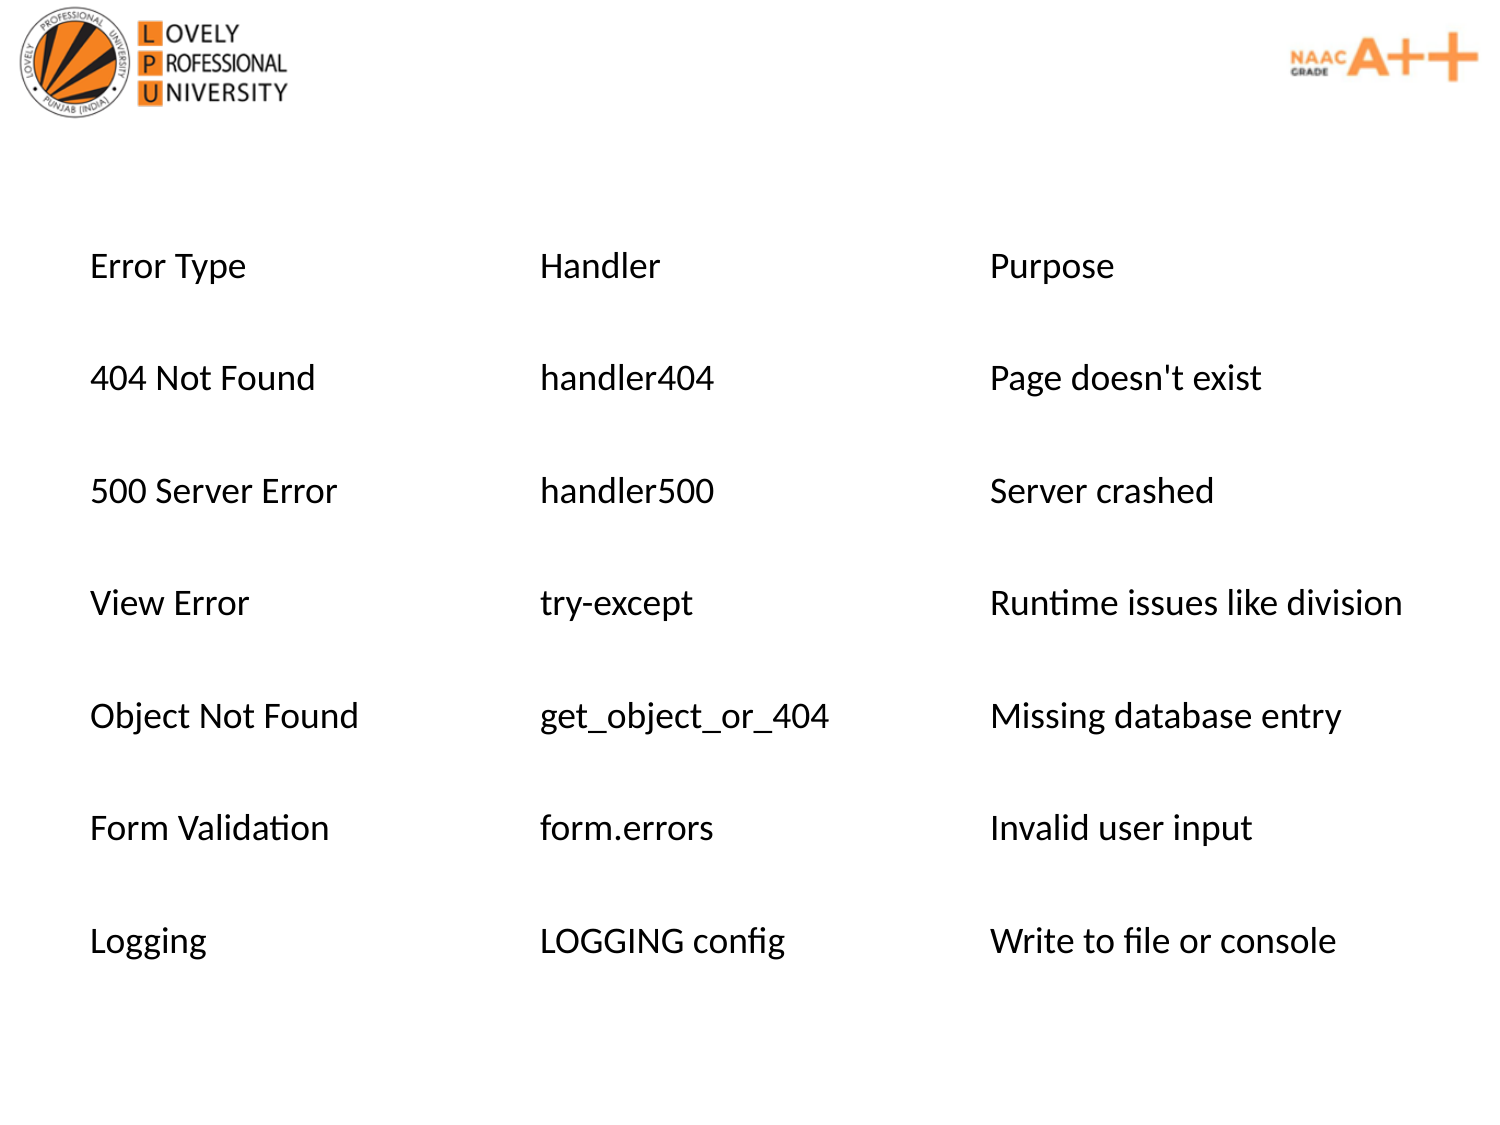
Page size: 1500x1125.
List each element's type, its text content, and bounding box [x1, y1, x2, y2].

table_cell Runtime issues like division [975, 550, 1425, 662]
table_cell View Error [75, 550, 525, 662]
table_cell Logging [75, 887, 525, 1000]
table_cell Server crashed [975, 437, 1425, 550]
table_header Purpose [975, 212, 1425, 325]
table_cell Write to file or console [975, 887, 1425, 1000]
table_cell Invalid user input [975, 775, 1425, 887]
table_cell Missing database entry [975, 662, 1425, 775]
table_header Error Type [75, 212, 525, 325]
table_cell get_object_or_404 [525, 662, 975, 775]
picture [0, 0, 350, 145]
table_cell 404 Not Found [75, 325, 525, 437]
table_cell Page doesn't exist [975, 325, 1425, 437]
table_cell form.errors [525, 775, 975, 887]
table_cell handler500 [525, 437, 975, 550]
table_cell 500 Server Error [75, 437, 525, 550]
table_cell Object Not Found [75, 662, 525, 775]
table_cell handler404 [525, 325, 975, 437]
picture [1275, 15, 1485, 92]
table_header Handler [525, 212, 975, 325]
table_cell LOGGING config [525, 887, 975, 1000]
table_cell Form Validation [75, 775, 525, 887]
table_cell try-except [525, 550, 975, 662]
